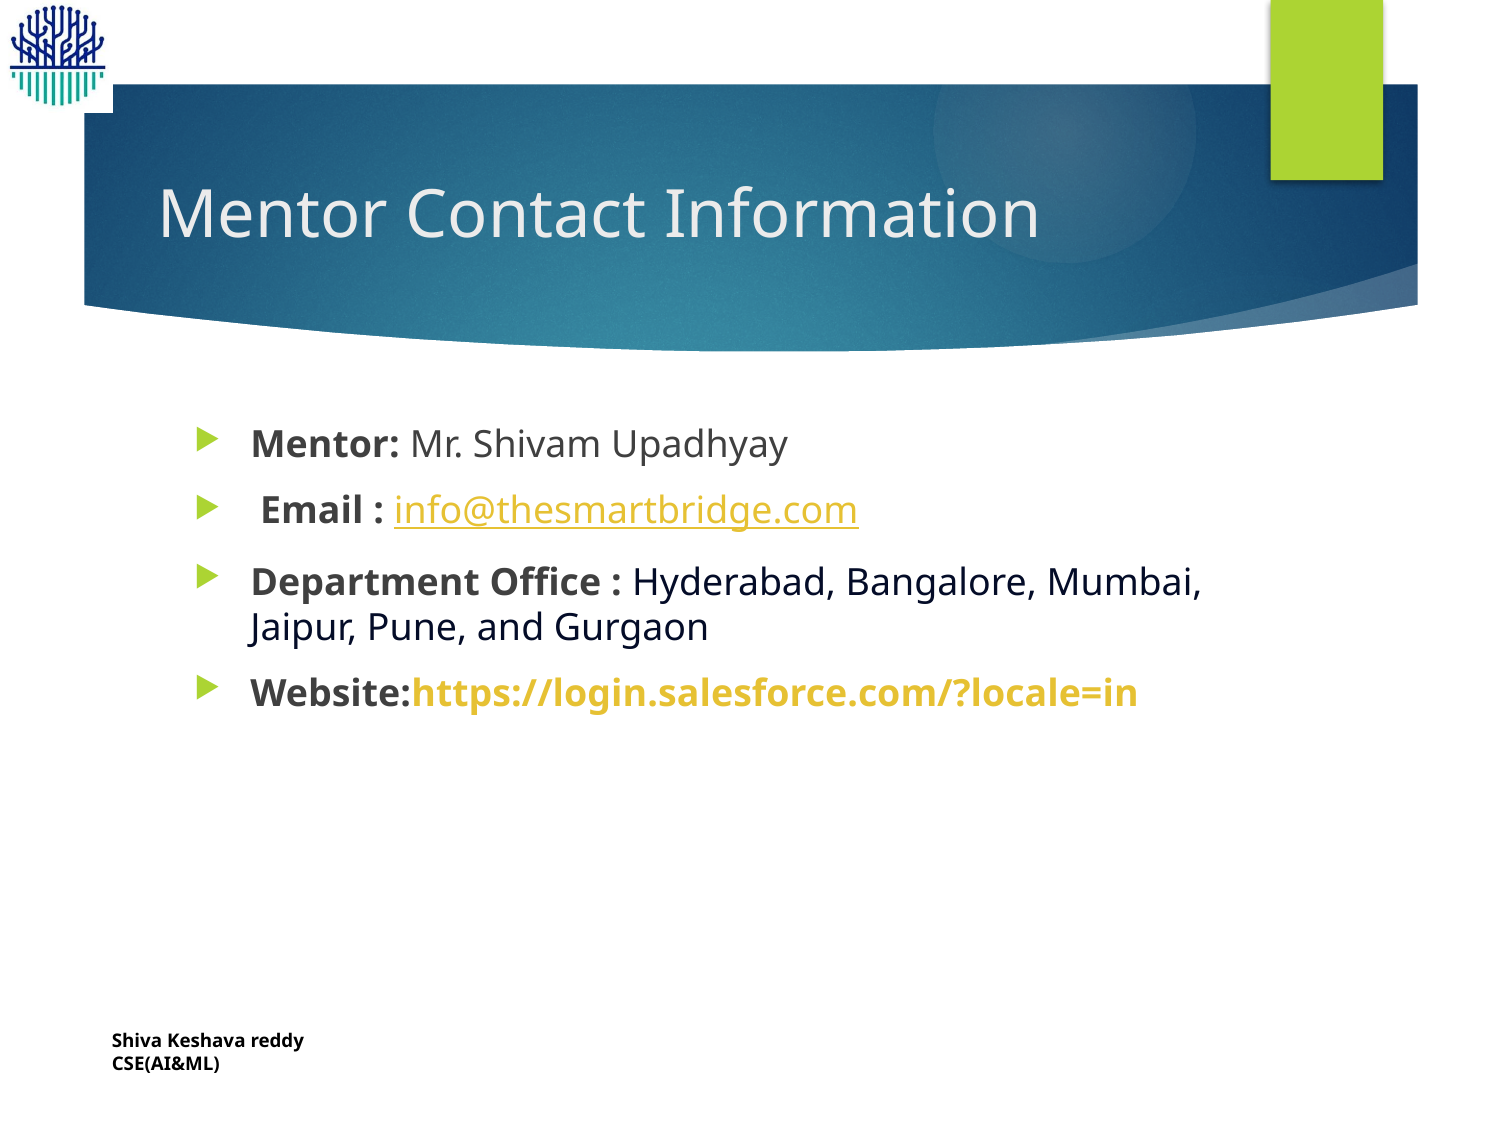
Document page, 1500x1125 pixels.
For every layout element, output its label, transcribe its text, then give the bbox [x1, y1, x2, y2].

list Mentor: Mr. Shivam Upadhyay Email : info@thesmartbridge.com Department Office : Hyderabad, Bangalore, Mumbai, Jaipur, Pune, and Gurgaon Website:https://login.salesforce.com/?locale=in [179, 347, 1297, 1102]
footer Shiva Keshava reddy CSE(AI&ML) [96, 1044, 731, 1082]
picture [0, 0, 113, 113]
title Mentor Contact Information [142, 152, 1183, 269]
